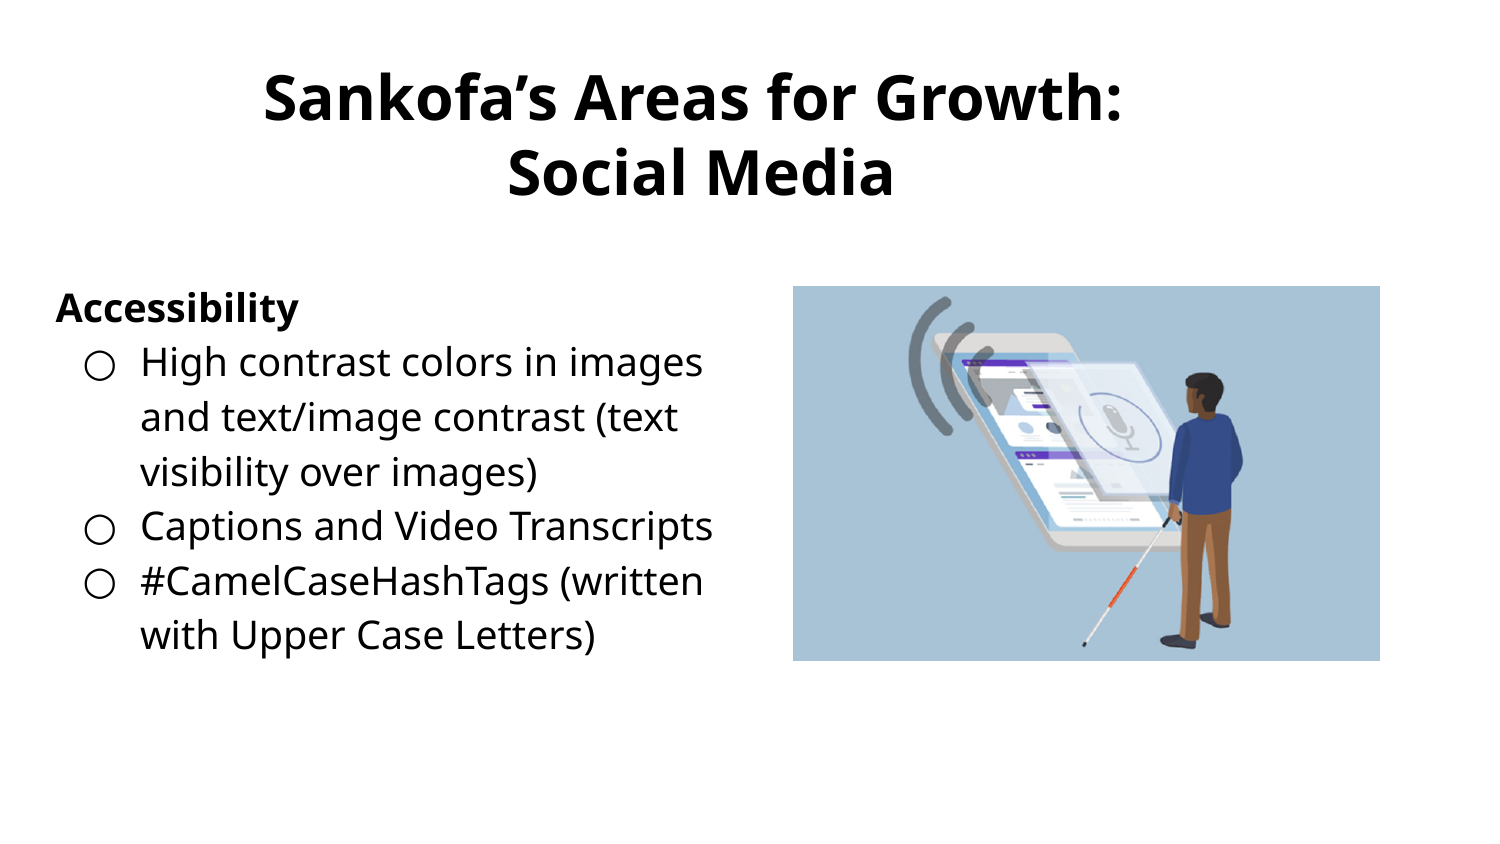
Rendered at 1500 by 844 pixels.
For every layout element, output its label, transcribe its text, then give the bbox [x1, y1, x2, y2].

list Accessibility High contrast colors in images and text/image contrast (text visibility over images) Captions and Video Transcripts #CamelCaseHashTags (written with Upper Case Letters) [0, 260, 794, 761]
title Sankofa’s Areas for Growth: Social Media [103, 43, 1302, 206]
picture [792, 286, 1380, 662]
